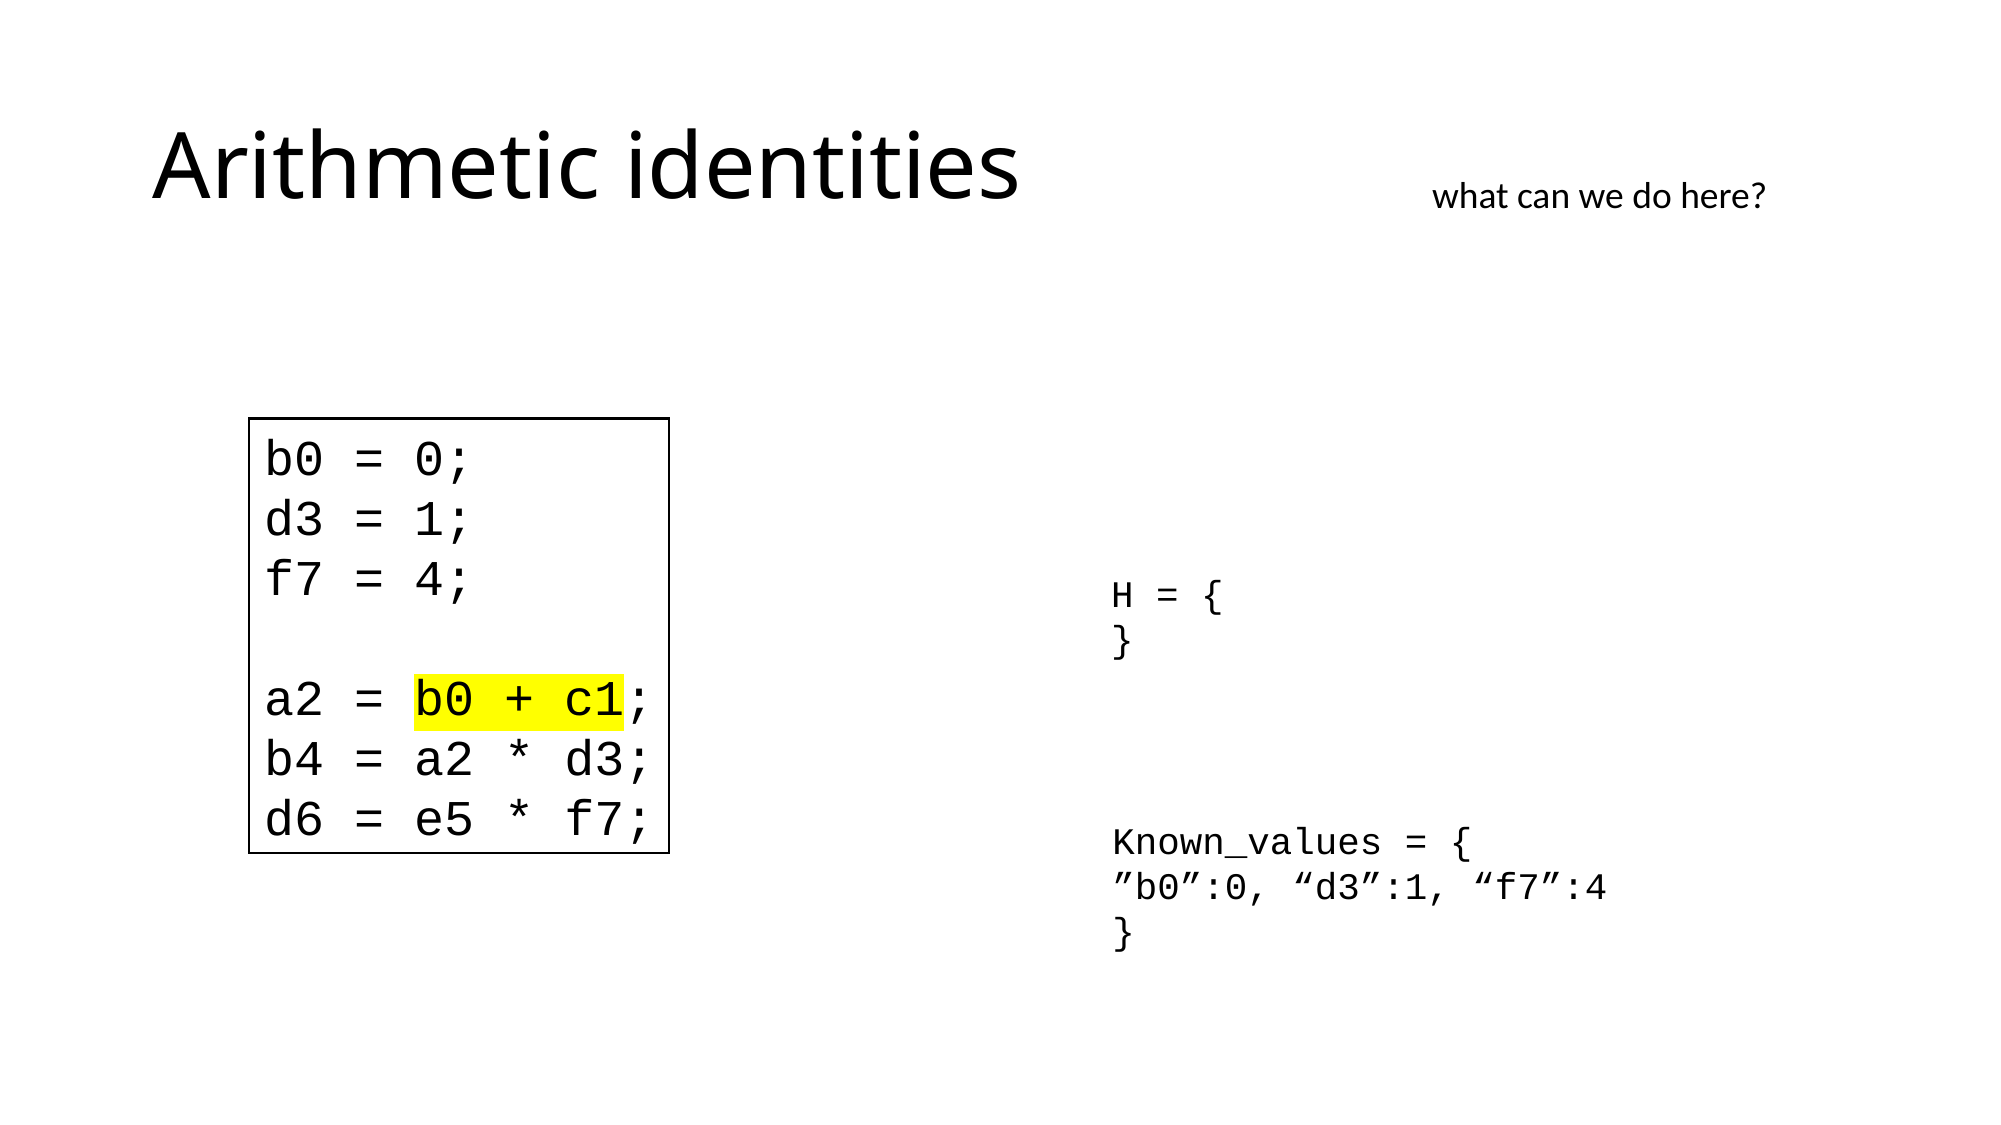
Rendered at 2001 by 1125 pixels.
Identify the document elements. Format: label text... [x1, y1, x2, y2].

text_box what can we do here? [1417, 163, 1783, 224]
text_box Known_values = { ”b0”:0, “d3”:1, “f7”:4 } [1097, 809, 1623, 960]
title Arithmetic identities [137, 59, 1863, 278]
text_box b0 = 0; d3 = 1; f7 = 4; a2 = b0 + c1; b4 = a2 * d3; d6 = e5 * f7; [248, 417, 670, 854]
text_box H = { } [1096, 562, 1262, 668]
